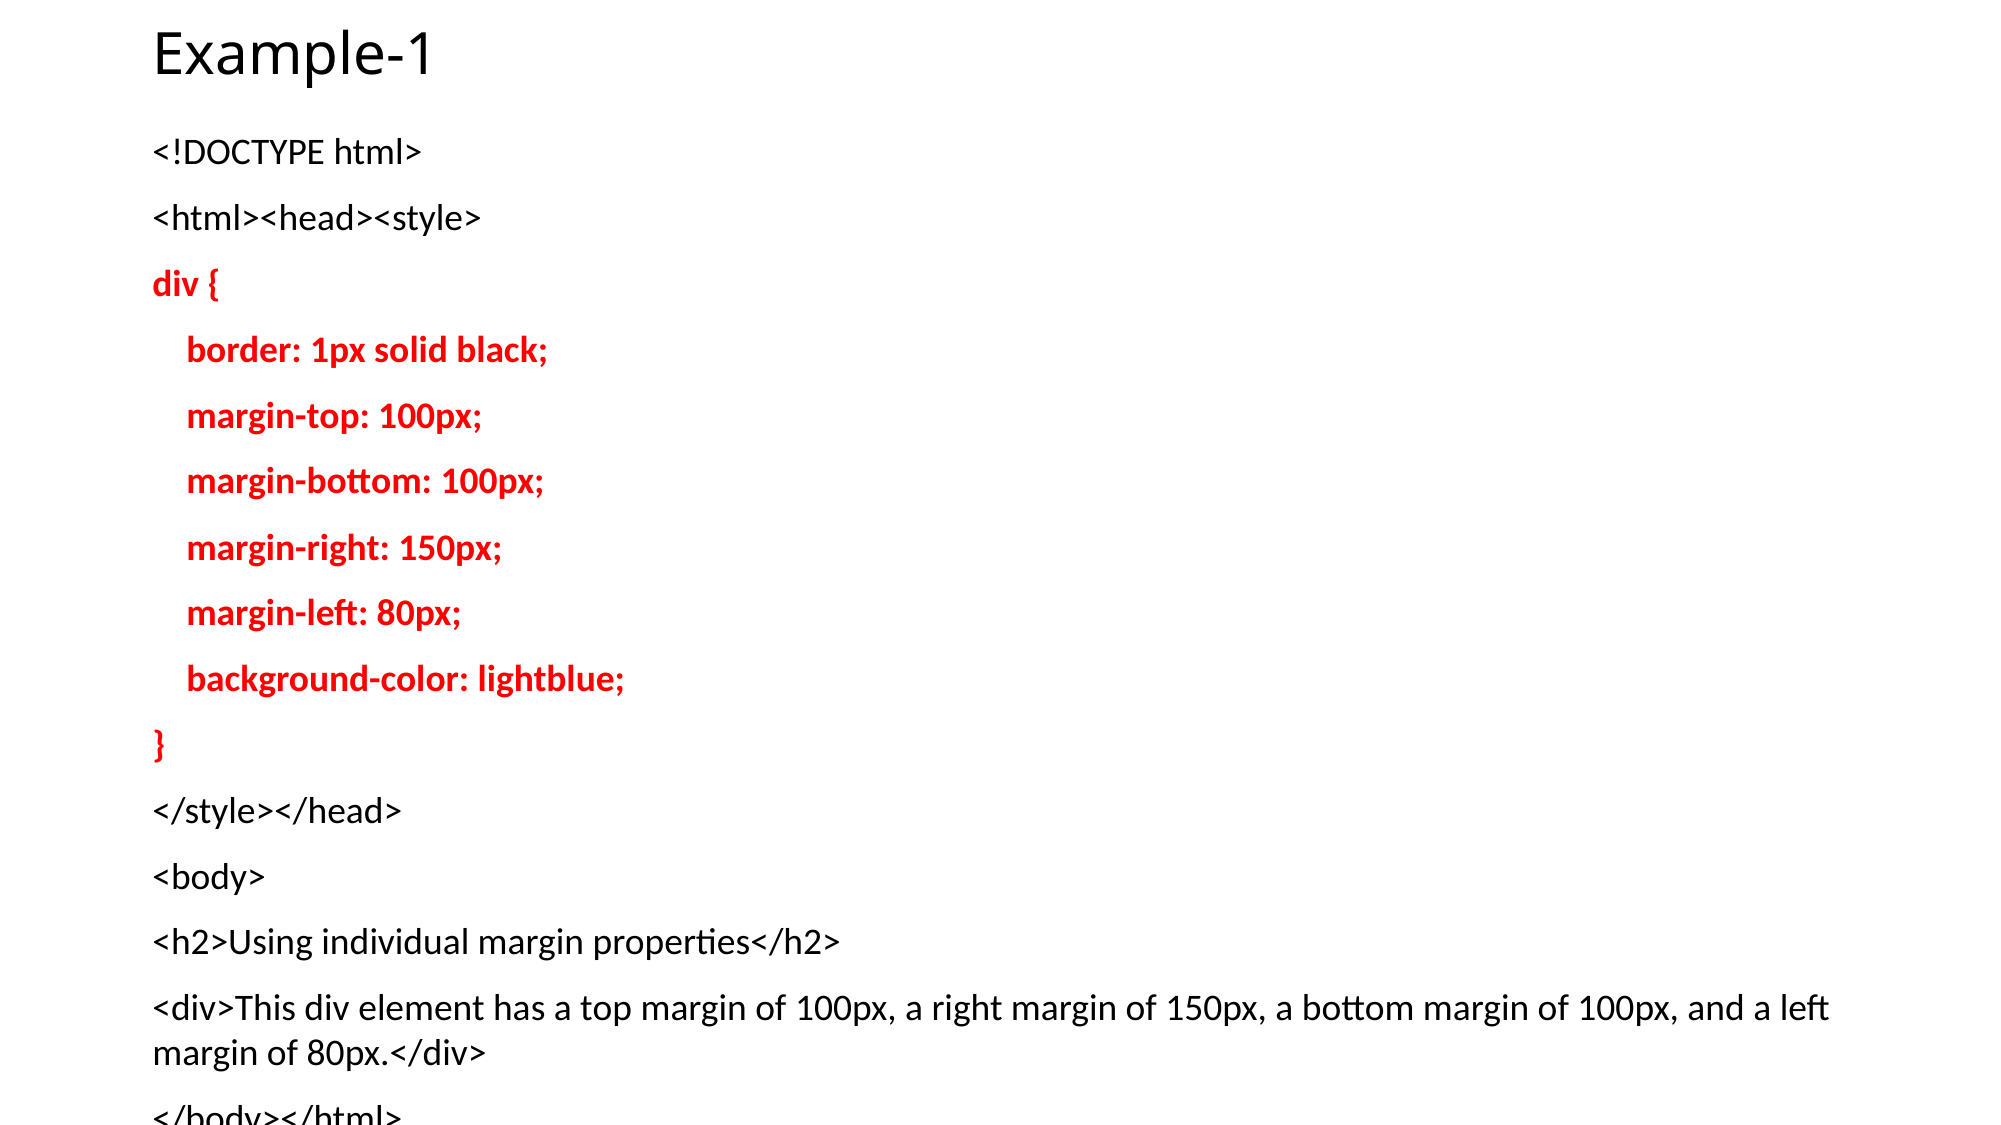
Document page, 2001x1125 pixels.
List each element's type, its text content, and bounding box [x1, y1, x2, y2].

text_box <!DOCTYPE html> <html><head><style> div { border: 1px solid black; margin-top: 100px; margin-bottom: 100px; margin-right: 150px; margin-left: 80px; background-color: lightblue; } </style></head> <body> <h2>Using individual margin properties</h2> <div>This div element has a top margin of 100px, a right margin of 150px, a bottom margin of 100px, and a left margin of 80px.</div> </body></html> [137, 119, 1863, 1100]
text_box Example-1 [137, 34, 1863, 77]
